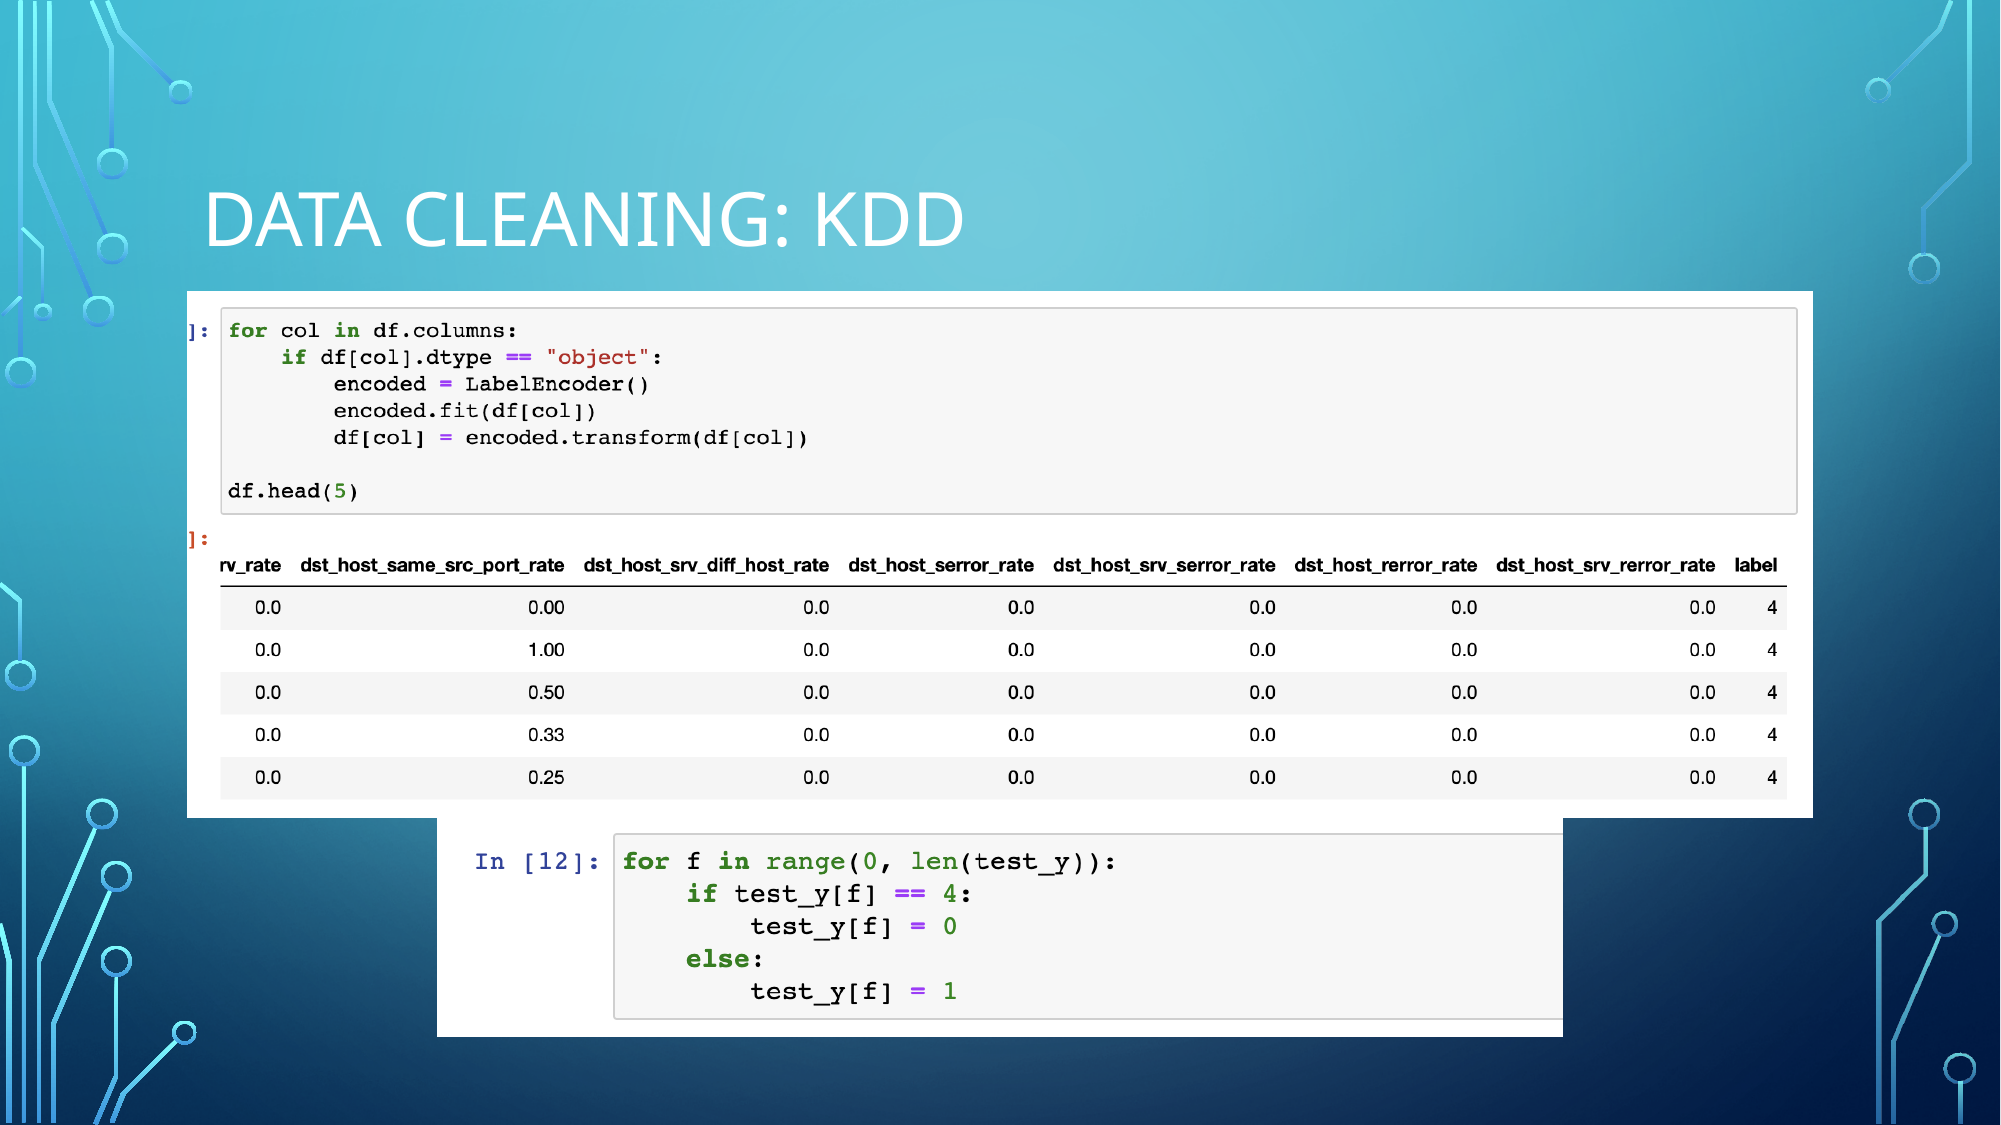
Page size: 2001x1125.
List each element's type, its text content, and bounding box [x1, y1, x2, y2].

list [186, 291, 1813, 819]
title Data Cleaning: KDD [187, 101, 1813, 291]
picture [437, 817, 1563, 1038]
